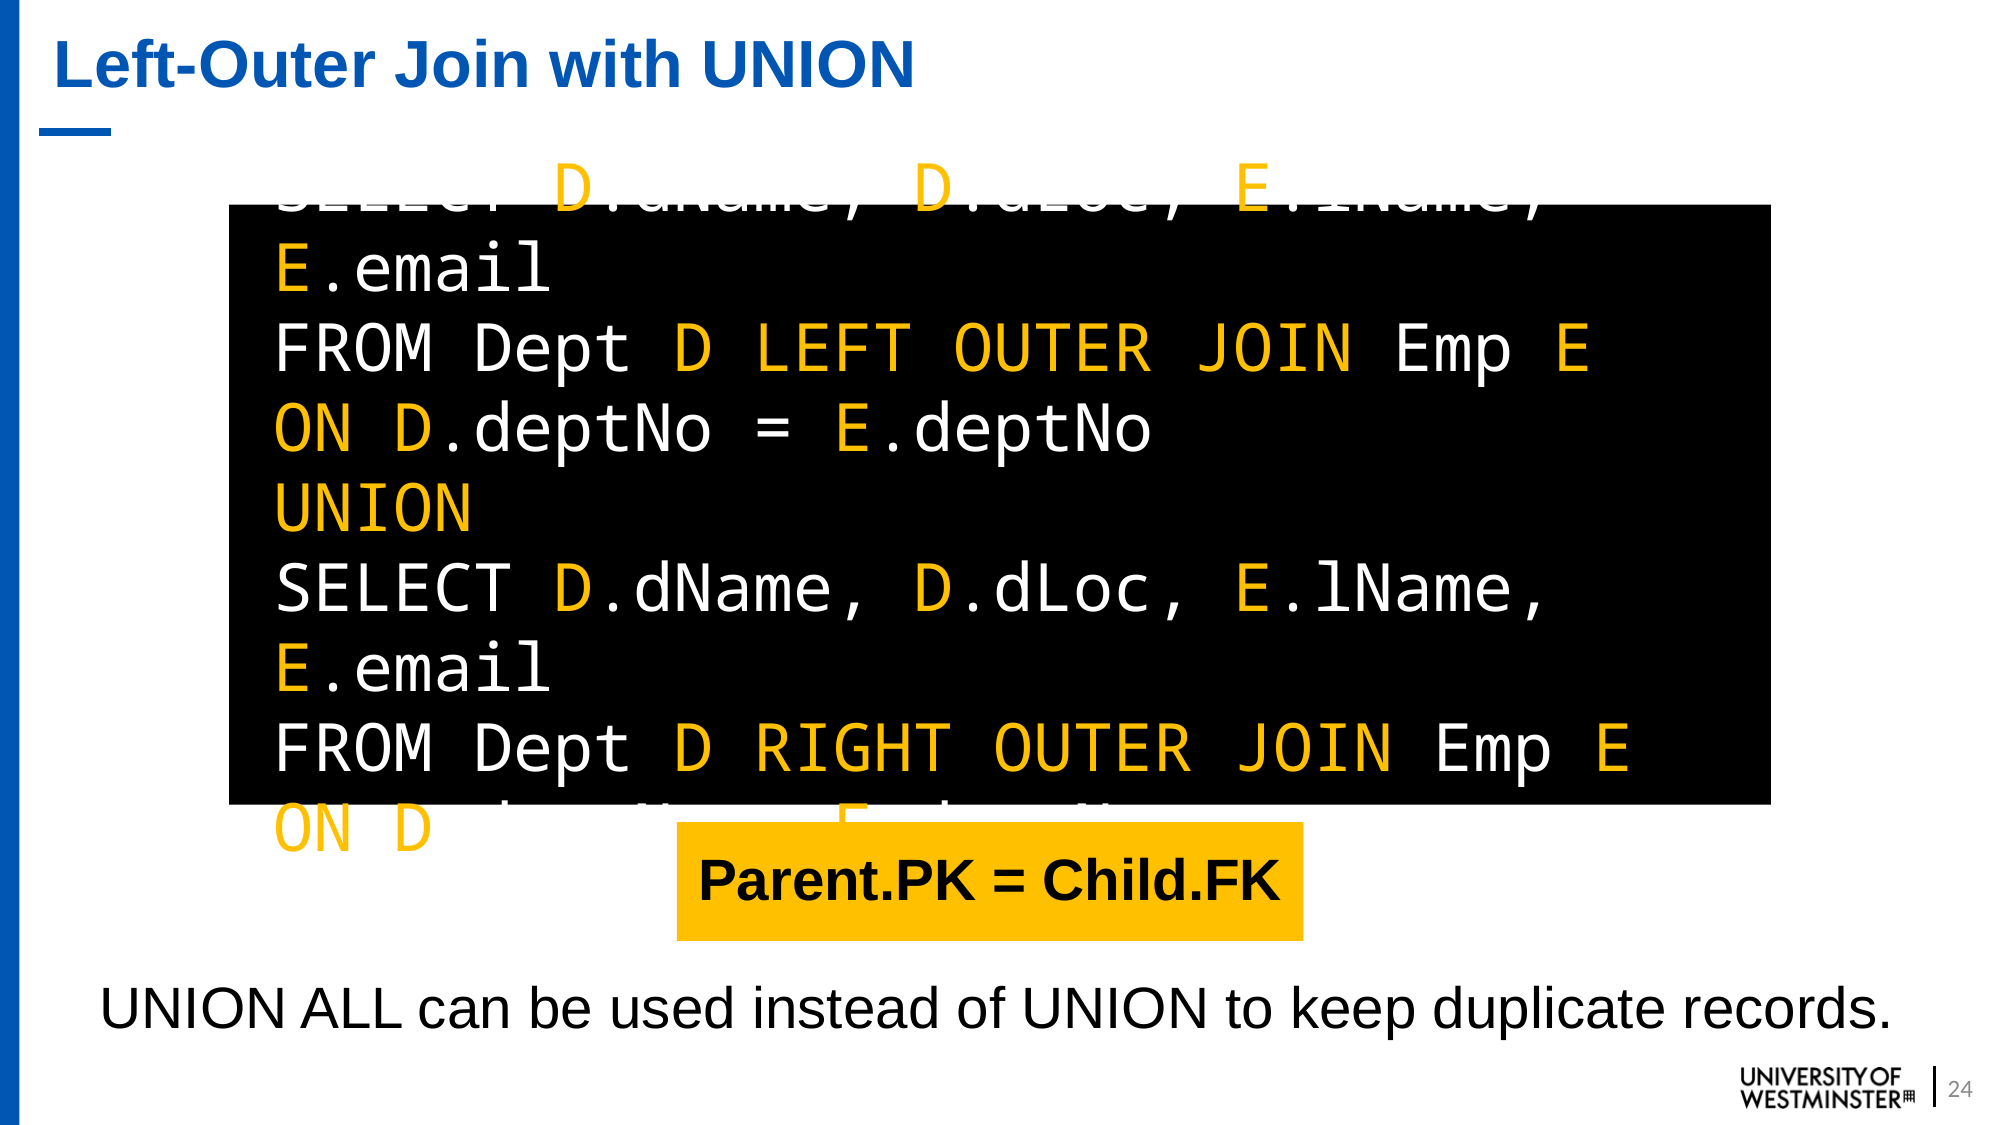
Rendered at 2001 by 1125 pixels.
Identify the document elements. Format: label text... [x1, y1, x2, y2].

list UNION ALL can be used instead of UNION to keep duplicate records. [84, 971, 1915, 1057]
slide_number 24 [1925, 1057, 1989, 1118]
text_box Parent.PK = Child.FK [676, 822, 1304, 941]
text_box SELECT D.dName, D.dLoc, E.lName, E.email FROM Dept D LEFT OUTER JOIN Emp E ON D.deptNo = E.deptNo UNION SELECT D.dName, D.dLoc, E.lName, E.email FROM Dept D RIGHT OUTER JOIN Emp E ON D.deptNo = E.deptNo; [229, 204, 1771, 805]
title Left-Outer Join with UNION [39, 0, 1981, 132]
picture [1740, 1067, 1915, 1109]
